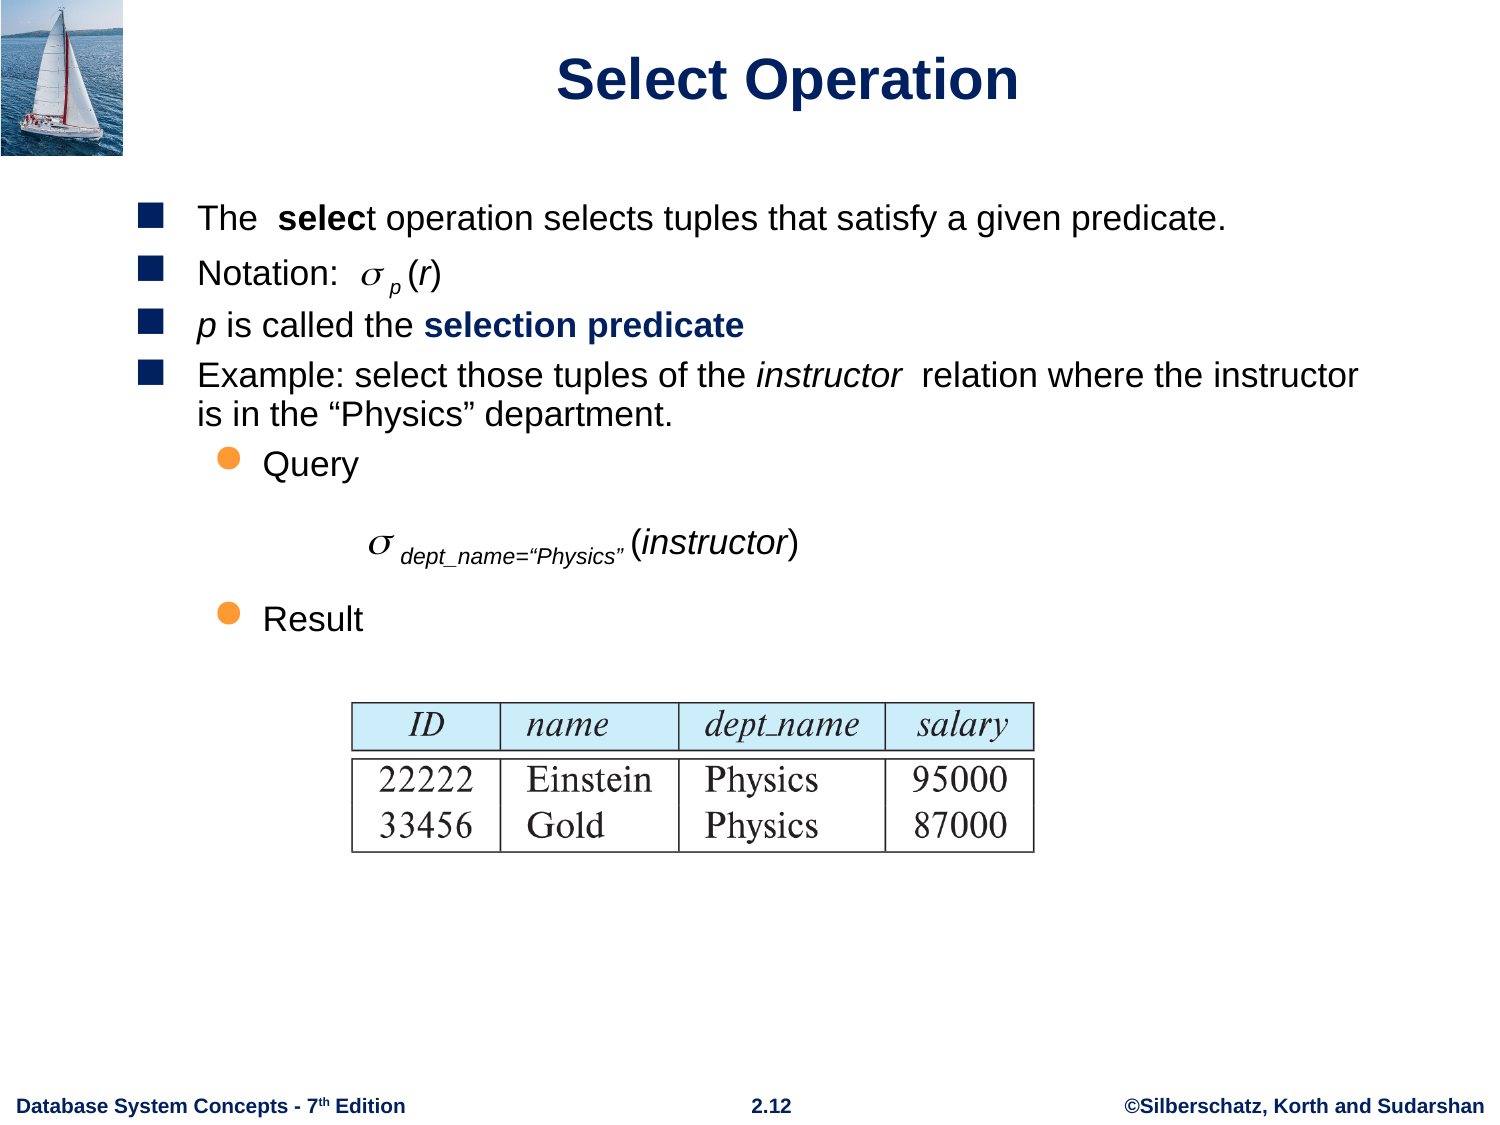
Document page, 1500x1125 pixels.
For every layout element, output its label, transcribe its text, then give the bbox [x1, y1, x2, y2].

text_box Select Operation [125, 19, 1451, 120]
picture [284, 676, 1094, 878]
text_box The select operation selects tuples that satisfy a given predicate. Notation:  p (r) p is called the selection predicate Example: select those tuples of the instructor relation where the instructor is in the “Physics” department. Query  dept_name=“Physics” (instructor) Result [125, 192, 1375, 742]
picture [0, 0, 123, 156]
